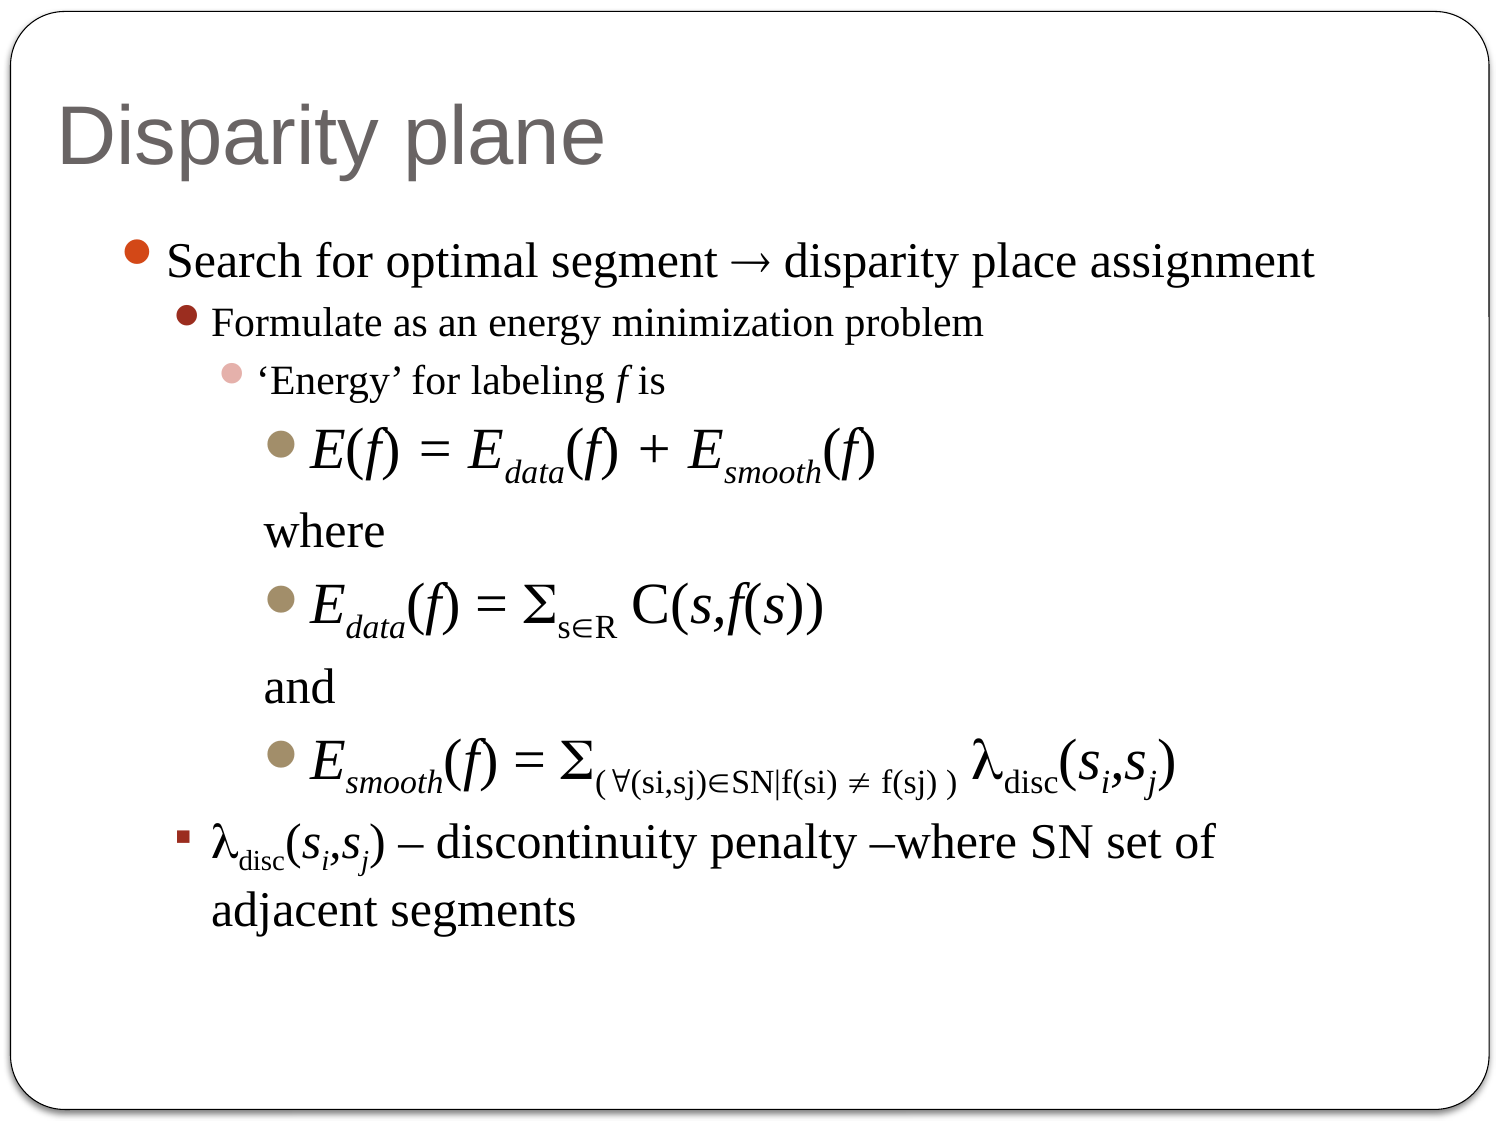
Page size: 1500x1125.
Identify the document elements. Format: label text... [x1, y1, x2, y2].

title Disparity plane [41, 45, 1425, 197]
list Search for optimal segment  disparity place assignment Formulate as an energy minimization problem ‘Energy’ for labeling f is E(f) = Edata(f) + Esmooth(f) where Edata(f) = SsR C(s,f(s)) and Esmooth(f) = S((si,sj)SN|f(si)  f(sj) ) ldisc(si,sj) ldisc(si,sj) – discontinuity penalty –where SN set of adjacent segments [106, 219, 1394, 1049]
